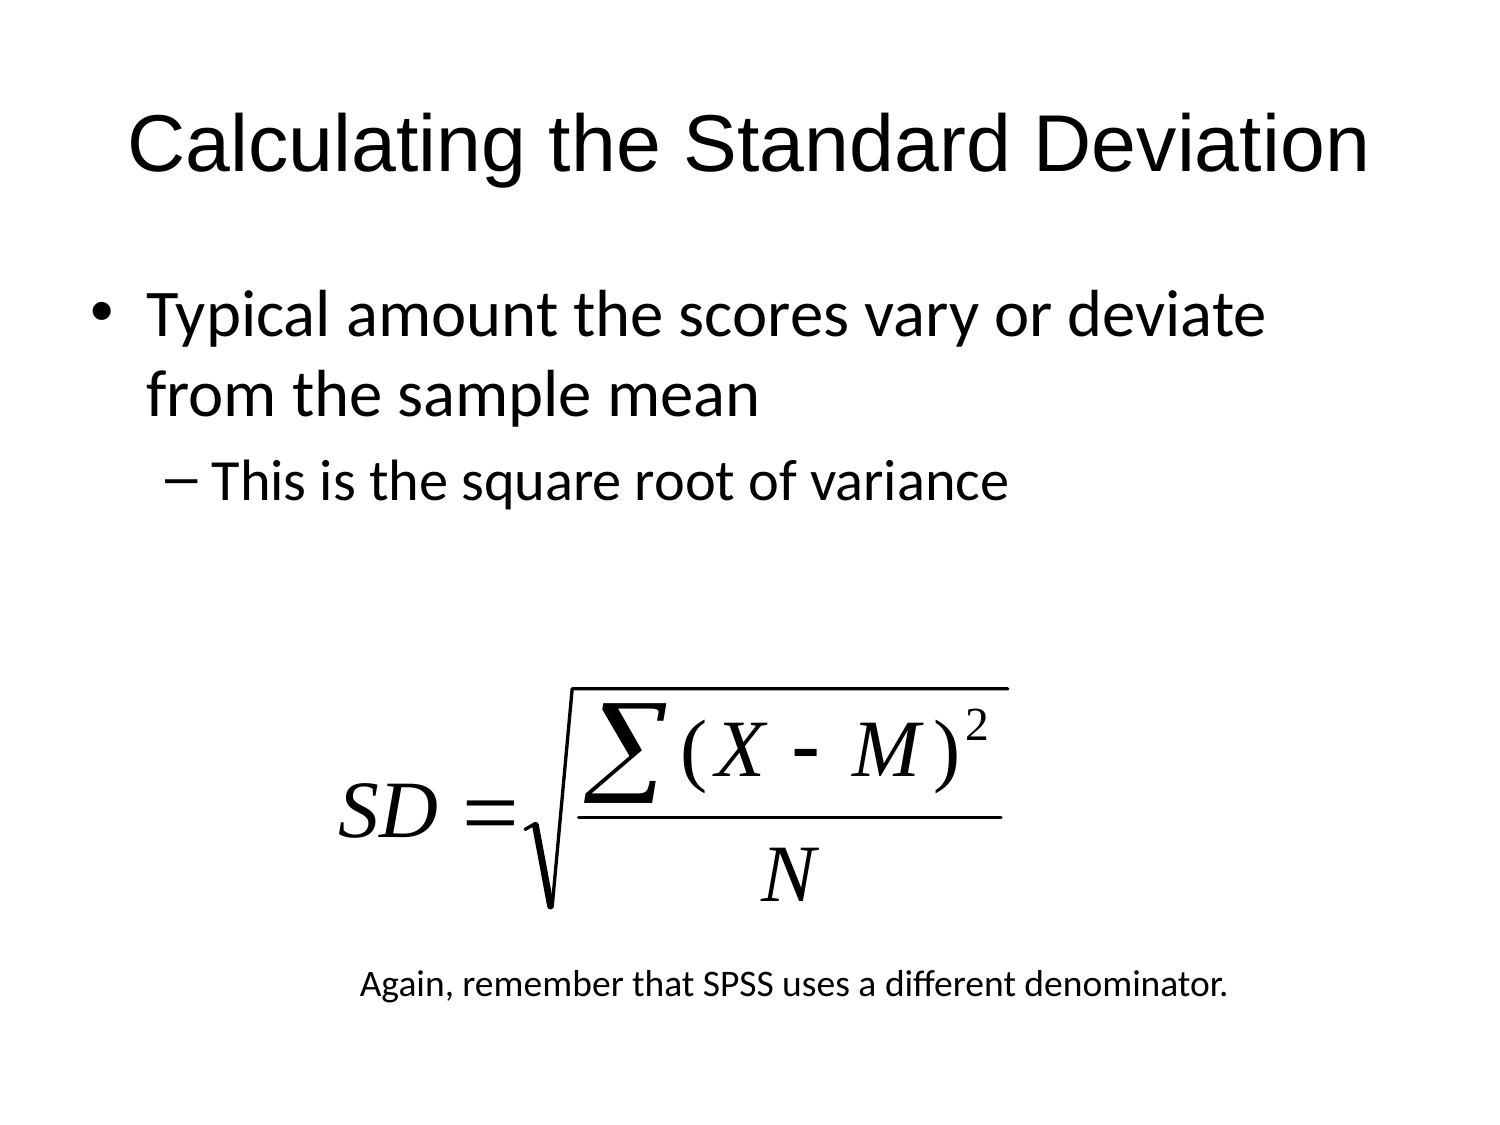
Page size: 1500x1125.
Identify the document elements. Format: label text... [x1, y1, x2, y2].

list Typical amount the scores vary or deviate from the sample mean This is the square root of variance [75, 262, 1425, 1005]
text_box Again, remember that SPSS uses a different denominator. [344, 951, 1245, 1012]
title Calculating the Standard Deviation [75, 45, 1425, 233]
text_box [324, 667, 1026, 927]
